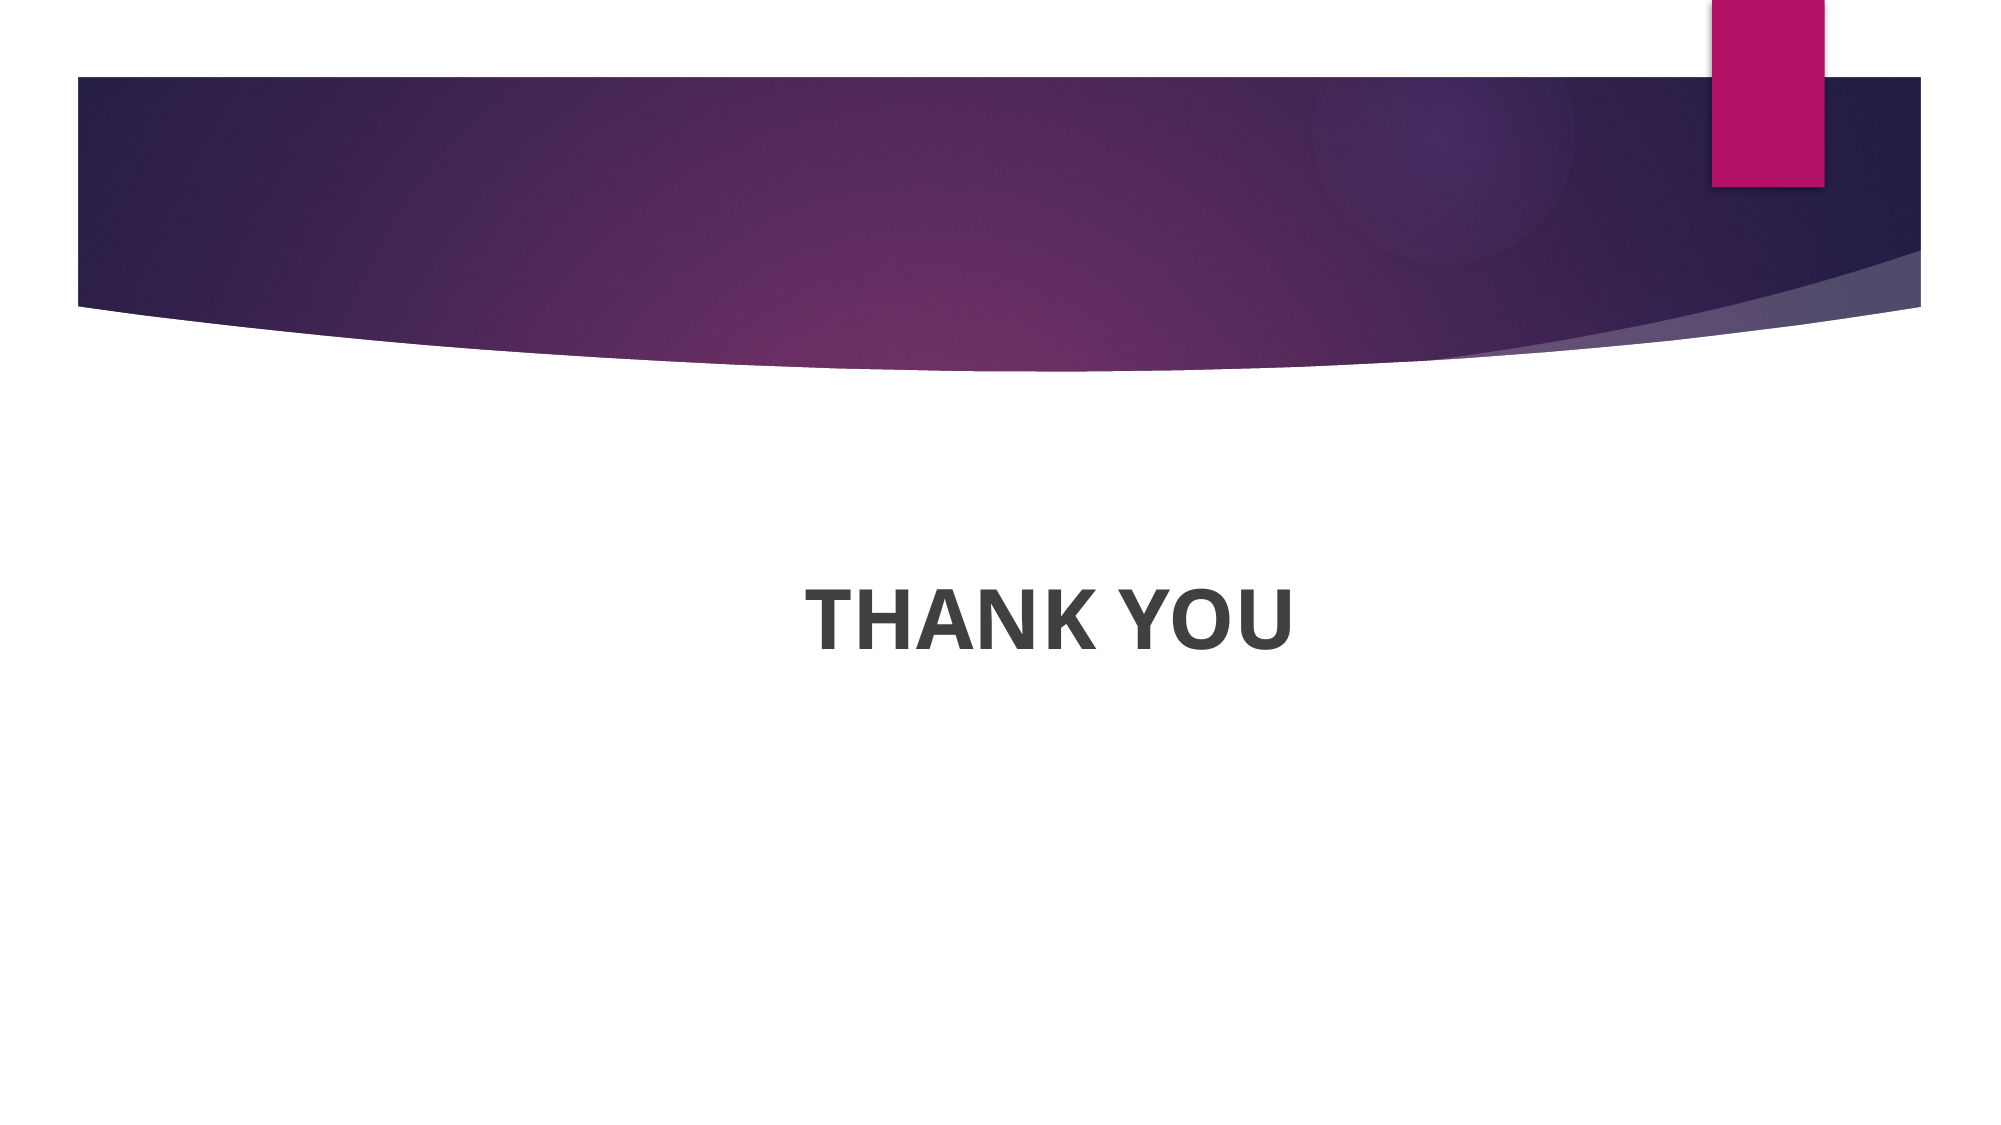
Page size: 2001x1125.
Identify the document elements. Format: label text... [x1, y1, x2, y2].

list THANK YOU [189, 427, 1638, 988]
